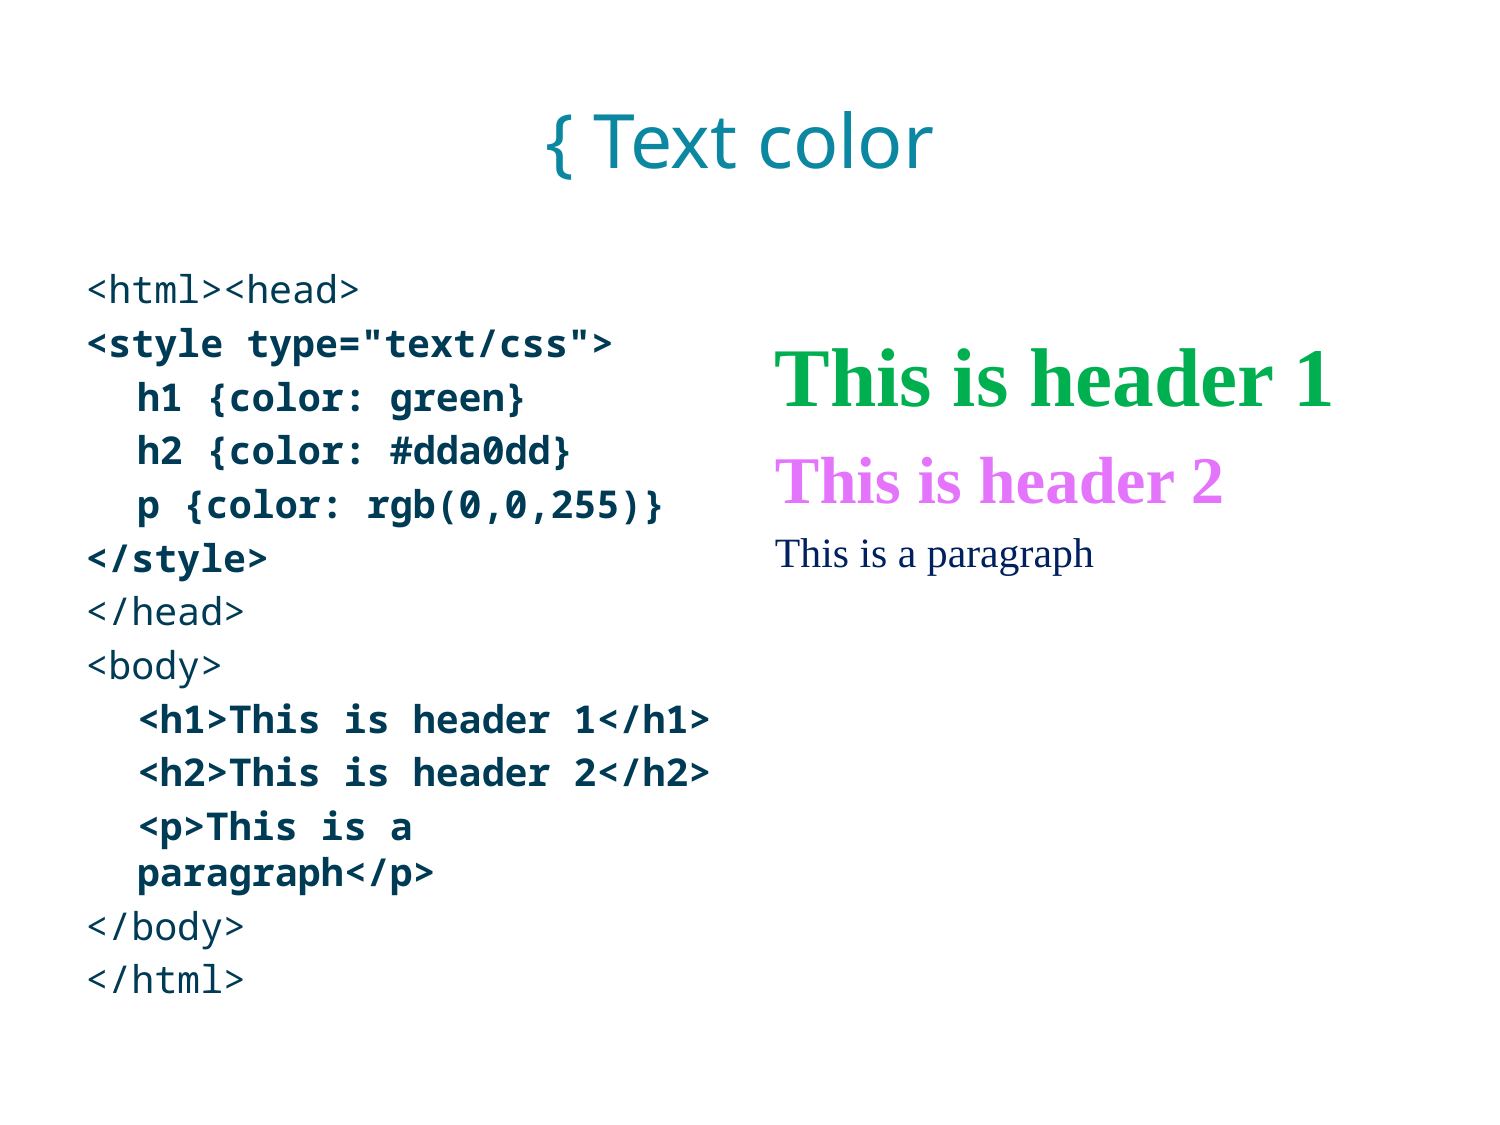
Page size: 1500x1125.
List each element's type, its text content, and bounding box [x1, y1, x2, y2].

list <html><head> <style type="text/css"> h1 {color: green} h2 {color: #dda0dd} p {color: rgb(0,0,255)} </style> </head> <body> <h1>This is header 1</h1> <h2>This is header 2</h2> <p>This is a paragraph</p> </body> </html> [70, 257, 733, 1097]
title { Text color [75, 45, 1425, 233]
list This is header 1 This is header 2 This is a paragraph [759, 199, 1423, 1010]
